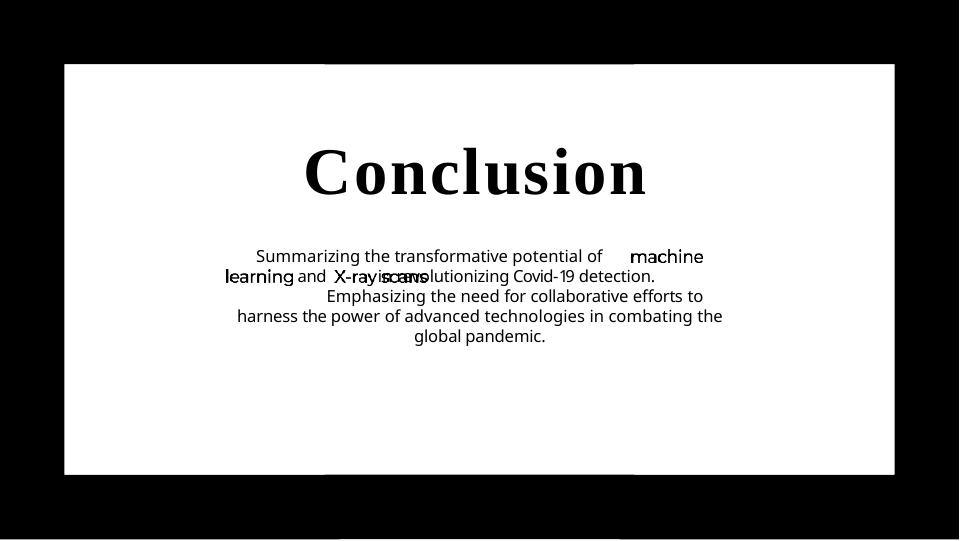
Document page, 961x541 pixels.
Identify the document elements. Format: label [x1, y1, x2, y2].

text_box [0, 0, 960, 540]
